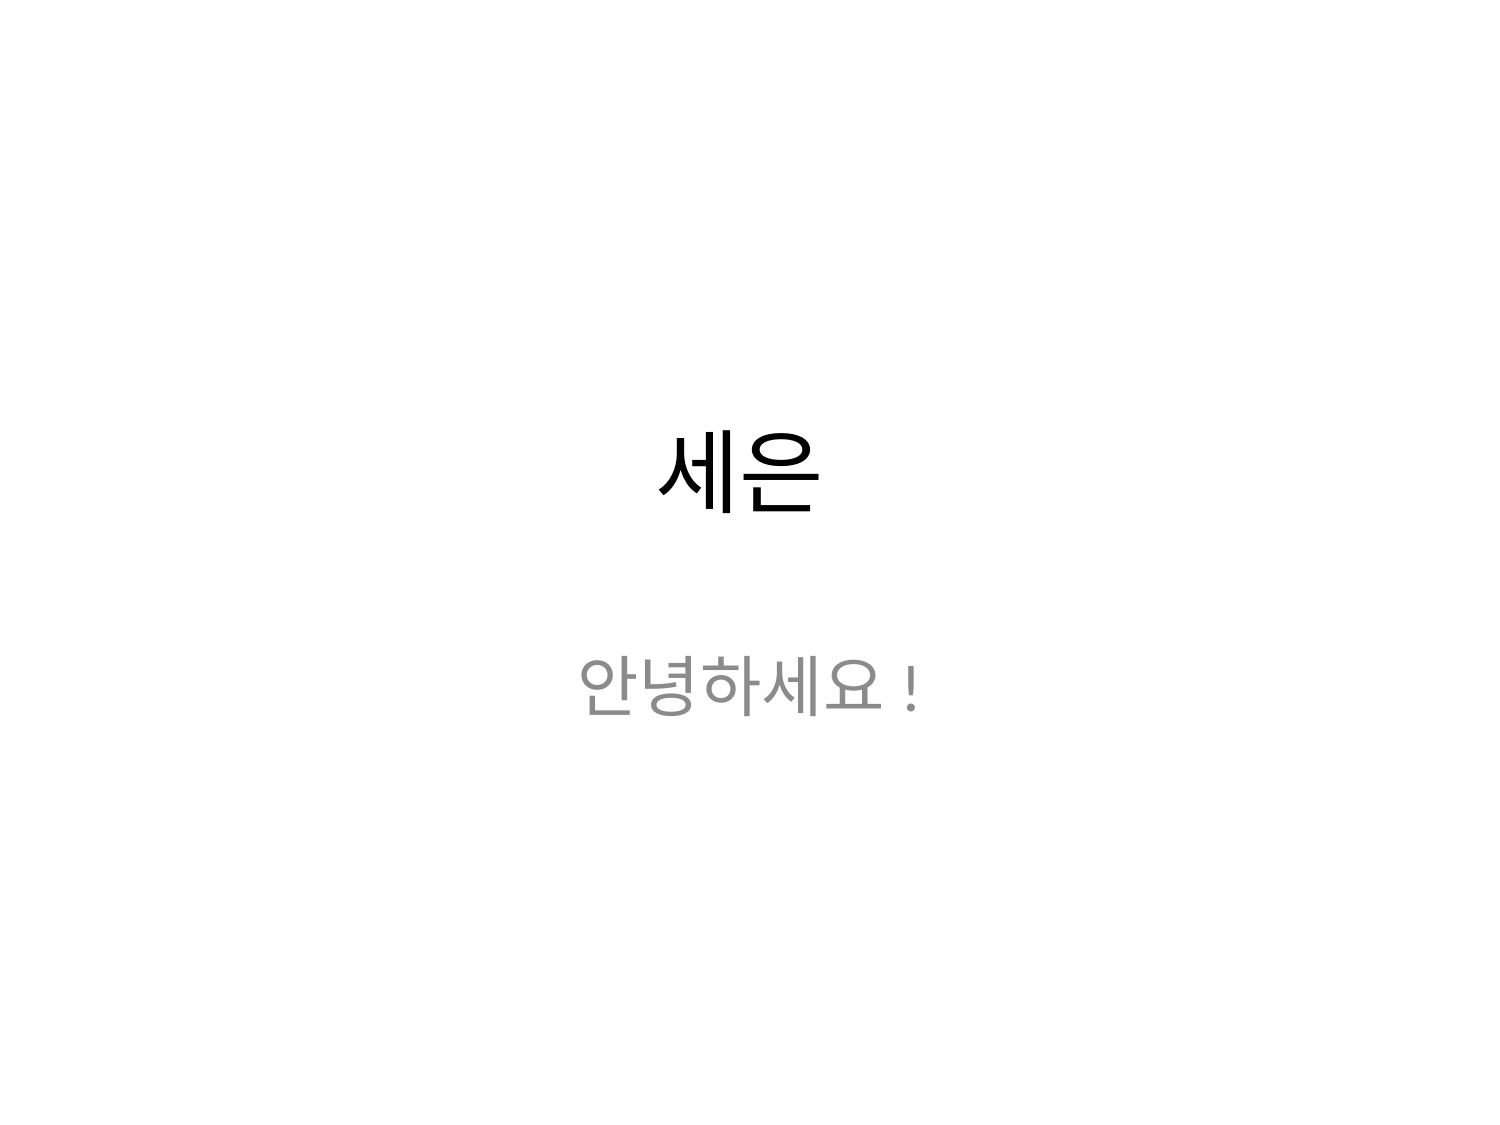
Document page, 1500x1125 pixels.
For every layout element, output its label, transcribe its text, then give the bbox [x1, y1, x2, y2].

subtitle 안녕하세요! [225, 637, 1275, 925]
title 세은 [112, 349, 1388, 591]
